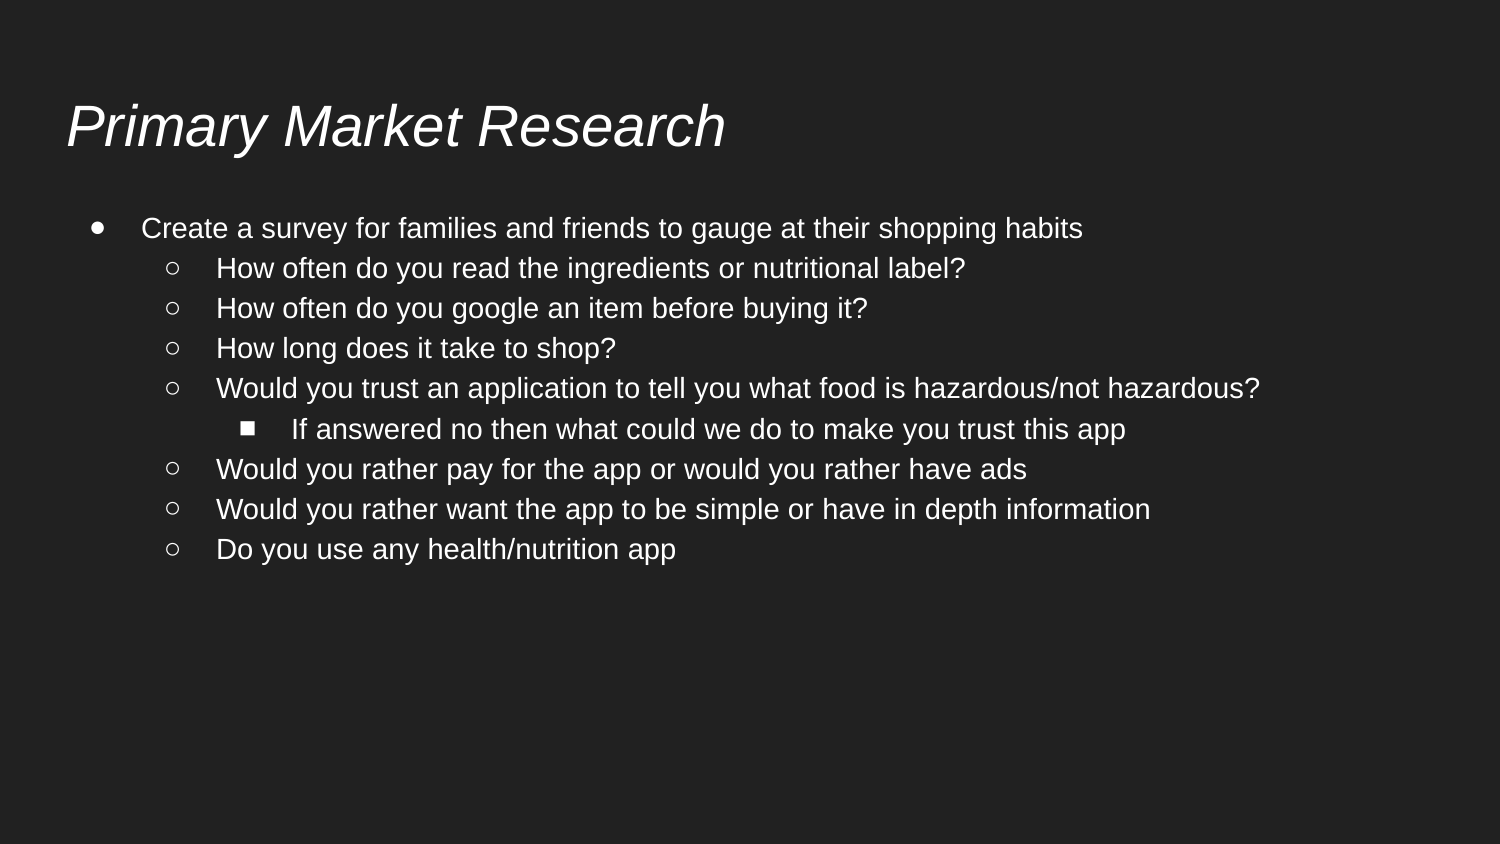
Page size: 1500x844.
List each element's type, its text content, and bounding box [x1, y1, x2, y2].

list Create a survey for families and friends to gauge at their shopping habits How often do you read the ingredients or nutritional label? How often do you google an item before buying it? How long does it take to shop? Would you trust an application to tell you what food is hazardous/not hazardous? If answered no then what could we do to make you trust this app Would you rather pay for the app or would you rather have ads Would you rather want the app to be simple or have in depth information Do you use any health/nutrition app [51, 189, 1449, 750]
title Primary Market Research [51, 72, 1449, 167]
